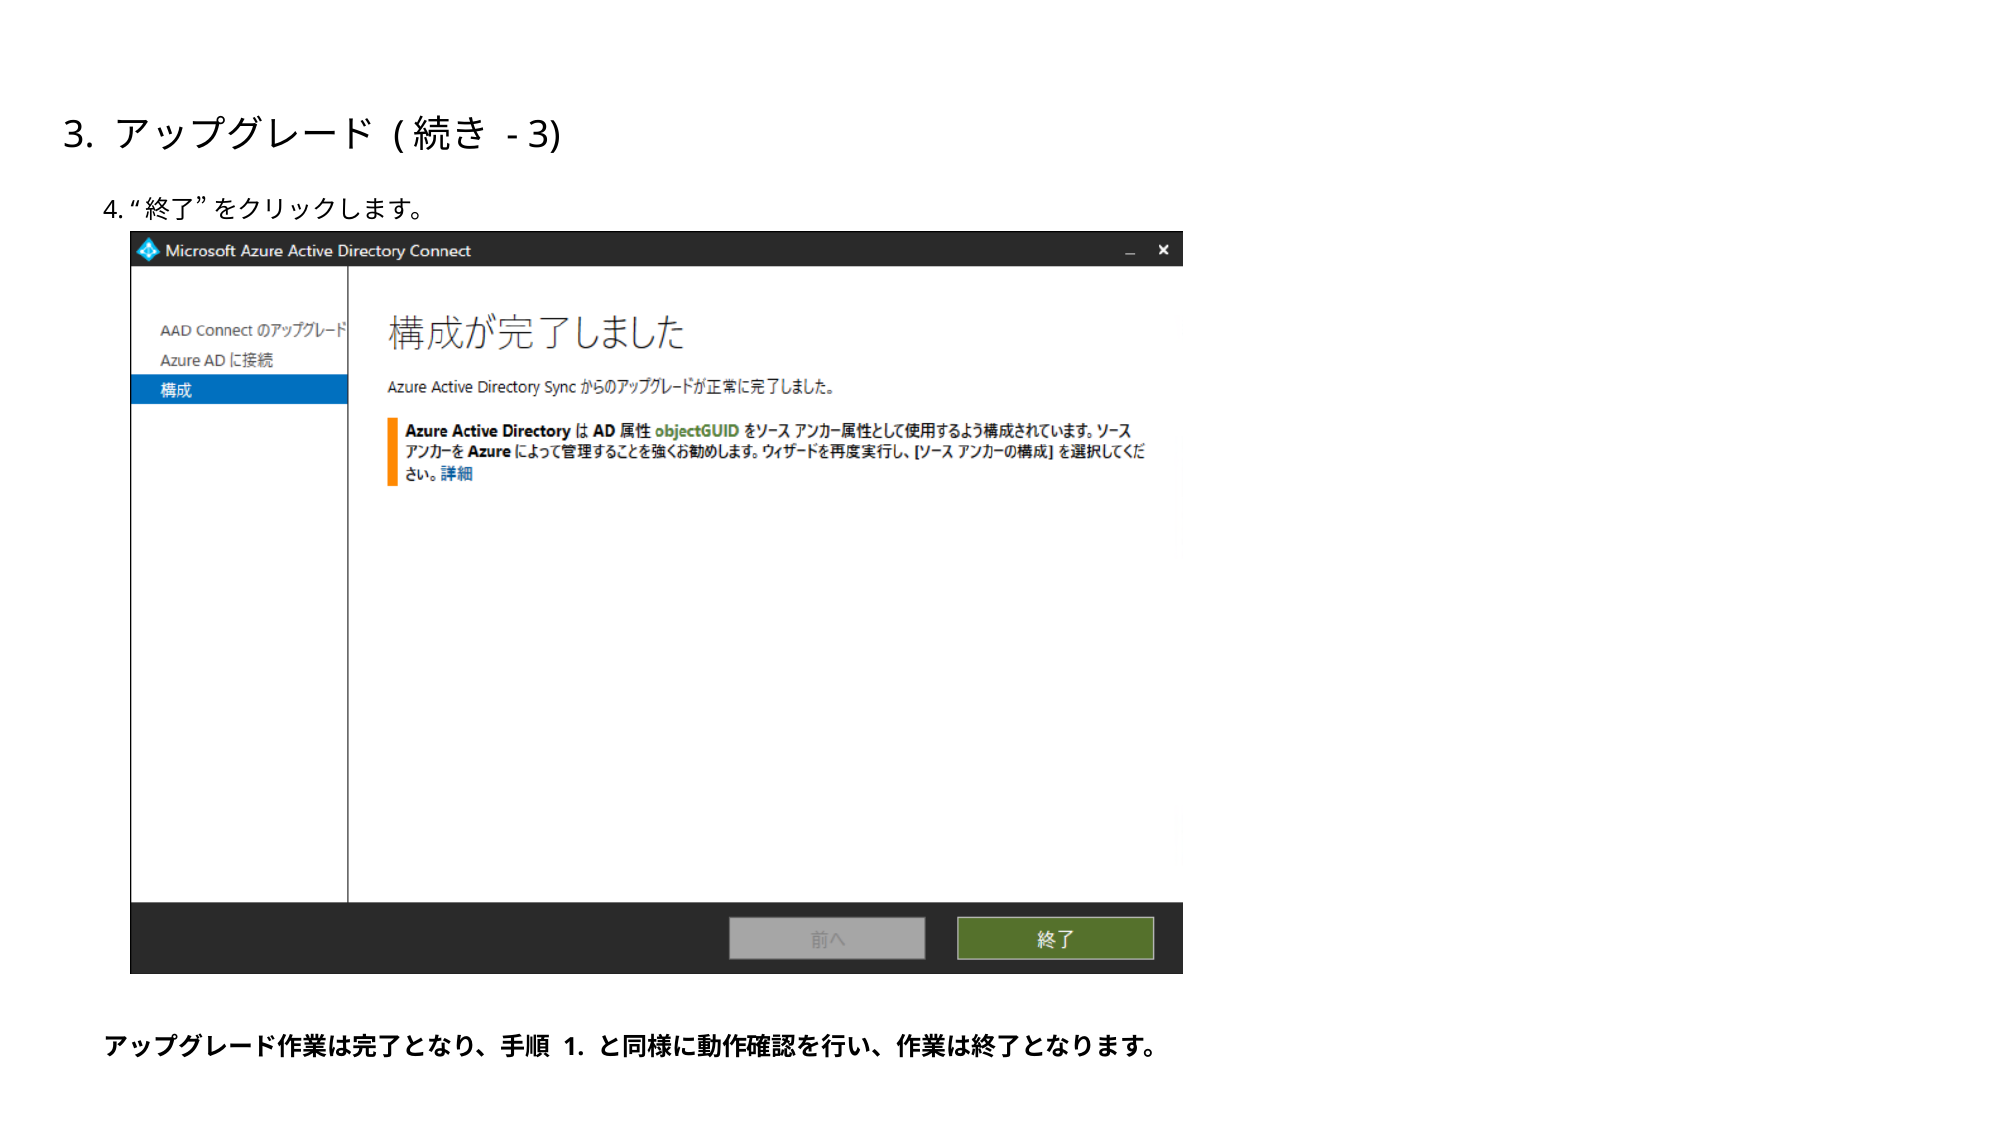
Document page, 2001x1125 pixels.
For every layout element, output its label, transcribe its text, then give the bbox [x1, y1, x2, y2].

text_box アップグレード作業は完了となり、手順 1. と同様に動作確認を行い、作業は終了となります。 [88, 1022, 1413, 1068]
text_box 3. アップグレード (続き - 3) [48, 102, 1912, 208]
text_box 4. “終了” をクリックします。 [88, 208, 1413, 231]
picture [130, 231, 1183, 974]
